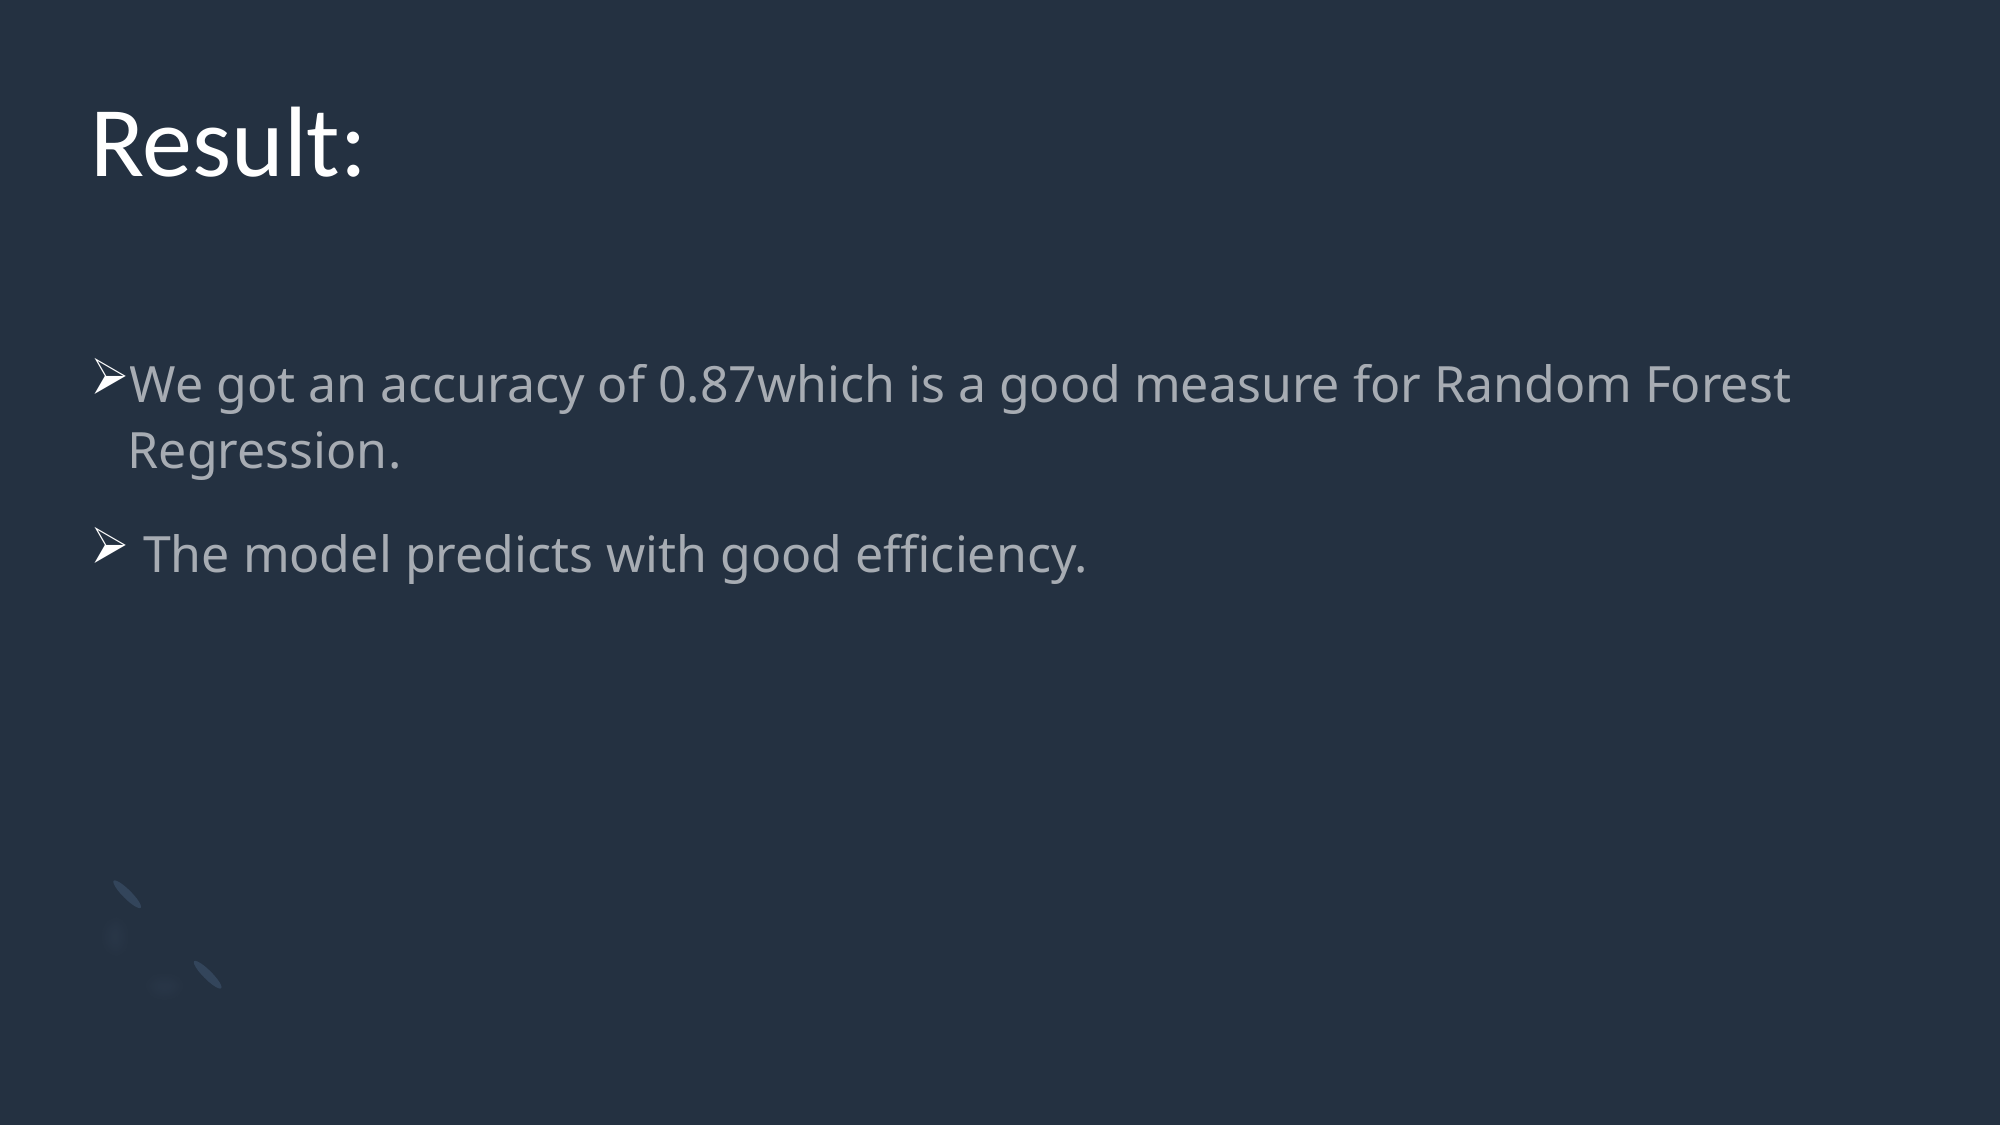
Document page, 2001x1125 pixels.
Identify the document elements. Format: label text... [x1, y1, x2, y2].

title Result: [90, 90, 1910, 309]
list We got an accuracy of 0.87which is a good measure for Random Forest Regression. The model predicts with good efficiency. [90, 346, 1910, 1000]
